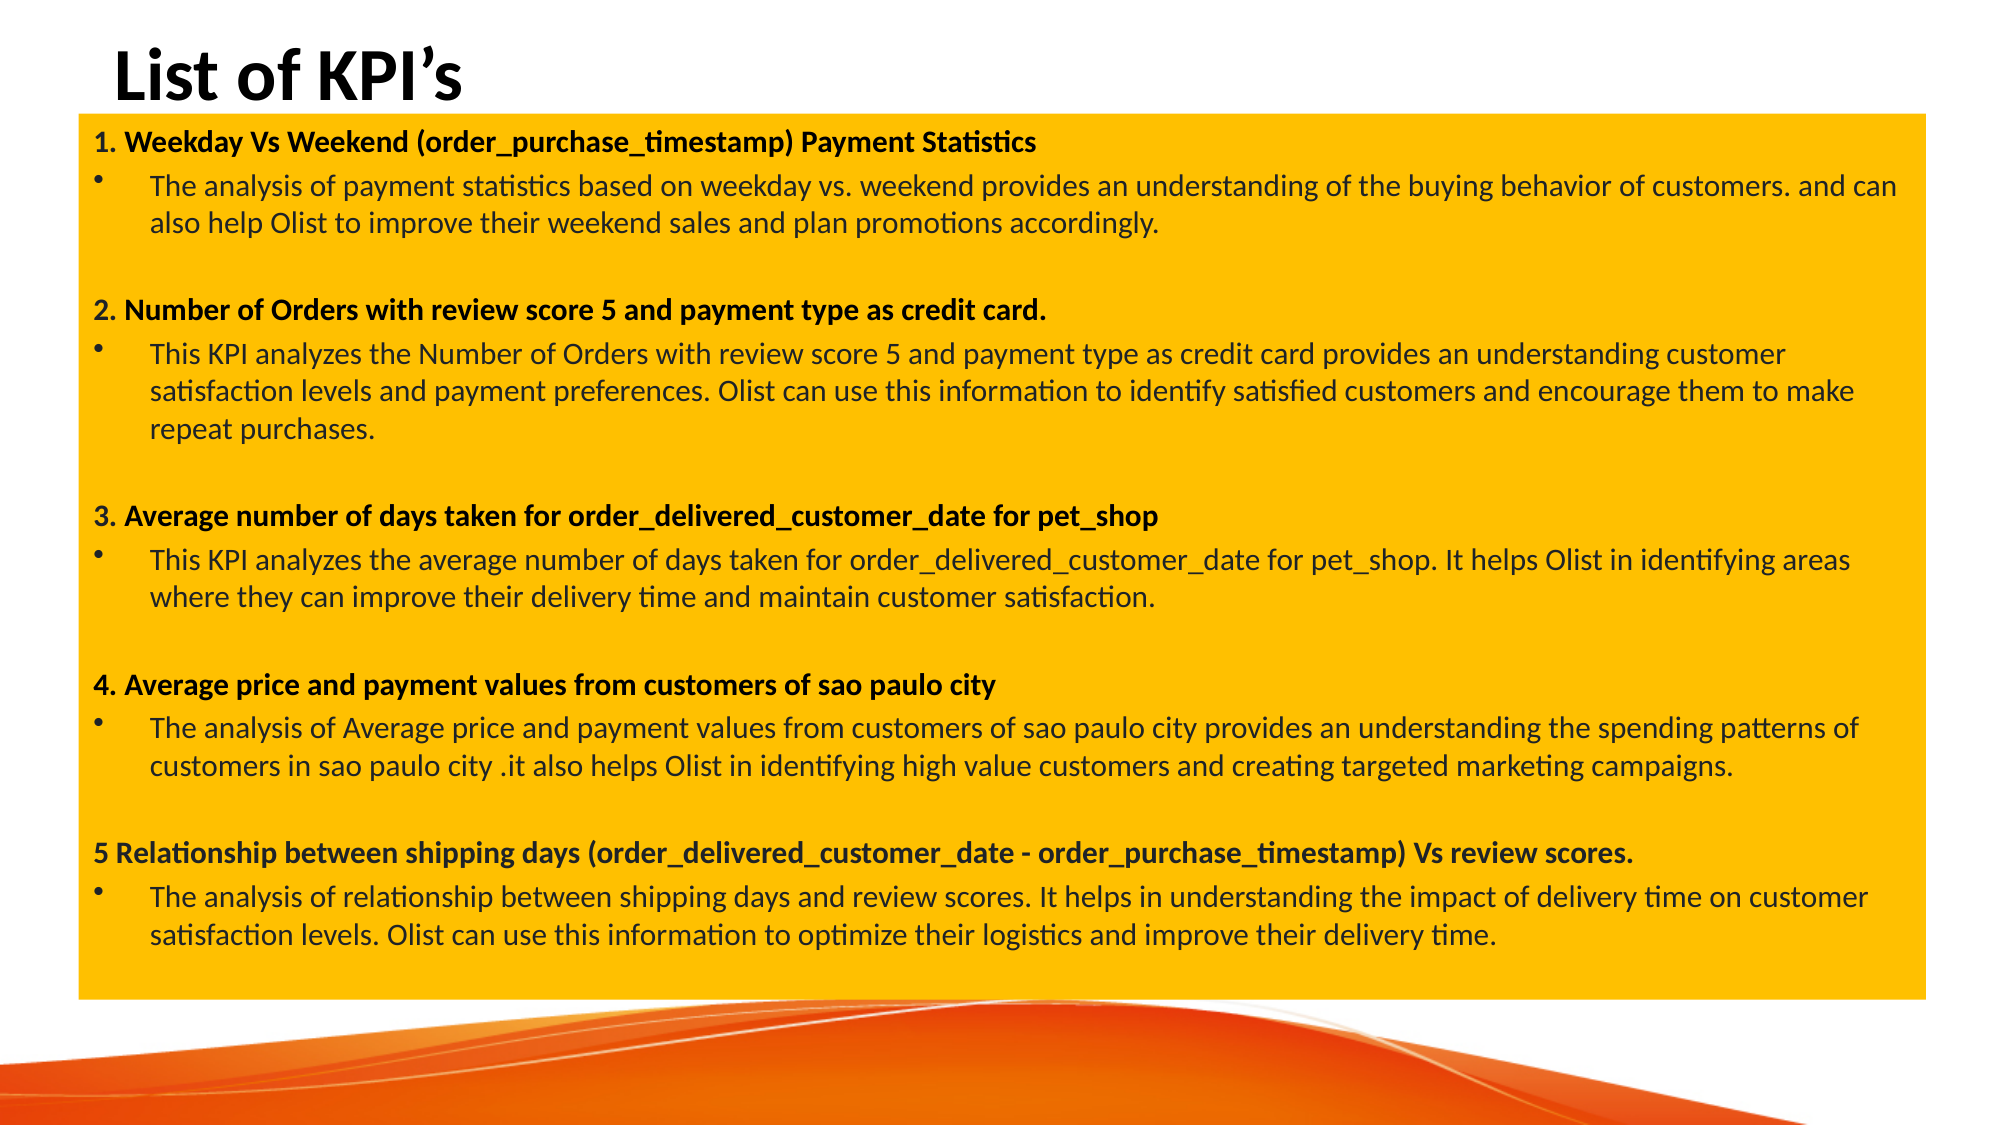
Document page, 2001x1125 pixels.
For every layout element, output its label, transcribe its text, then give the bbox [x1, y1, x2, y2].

picture [0, 0, 2000, 1125]
title List of KPI’s [99, 7, 1901, 113]
list 1. Weekday Vs Weekend (order_purchase_timestamp) Payment Statistics The analysis of payment statistics based on weekday vs. weekend provides an understanding of the buying behavior of customers. and can also help Olist to improve their weekend sales and plan promotions accordingly. 2. Number of Orders with review score 5 and payment type as credit card. This KPI analyzes the Number of Orders with review score 5 and payment type as credit card provides an understanding customer satisfaction levels and payment preferences. Olist can use this information to identify satisfied customers and encourage them to make repeat purchases. 3. Average number of days taken for order_delivered_customer_date for pet_shop This KPI analyzes the average number of days taken for order_delivered_customer_date for pet_shop. It helps Olist in identifying areas where they can improve their delivery time and maintain customer satisfaction. 4. Average price and payment values from customers of sao paulo city The analysis of Average price and payment values from customers of sao paulo city provides an understanding the spending patterns of customers in sao paulo city .it also helps Olist in identifying high value customers and creating targeted marketing campaigns. 5 Relationship between shipping days (order_delivered_customer_date - order_purchase_timestamp) Vs review scores. The analysis of relationship between shipping days and review scores. It helps in understanding the impact of delivery time on customer satisfaction levels. Olist can use this information to optimize their logistics and improve their delivery time. [78, 113, 1927, 1000]
